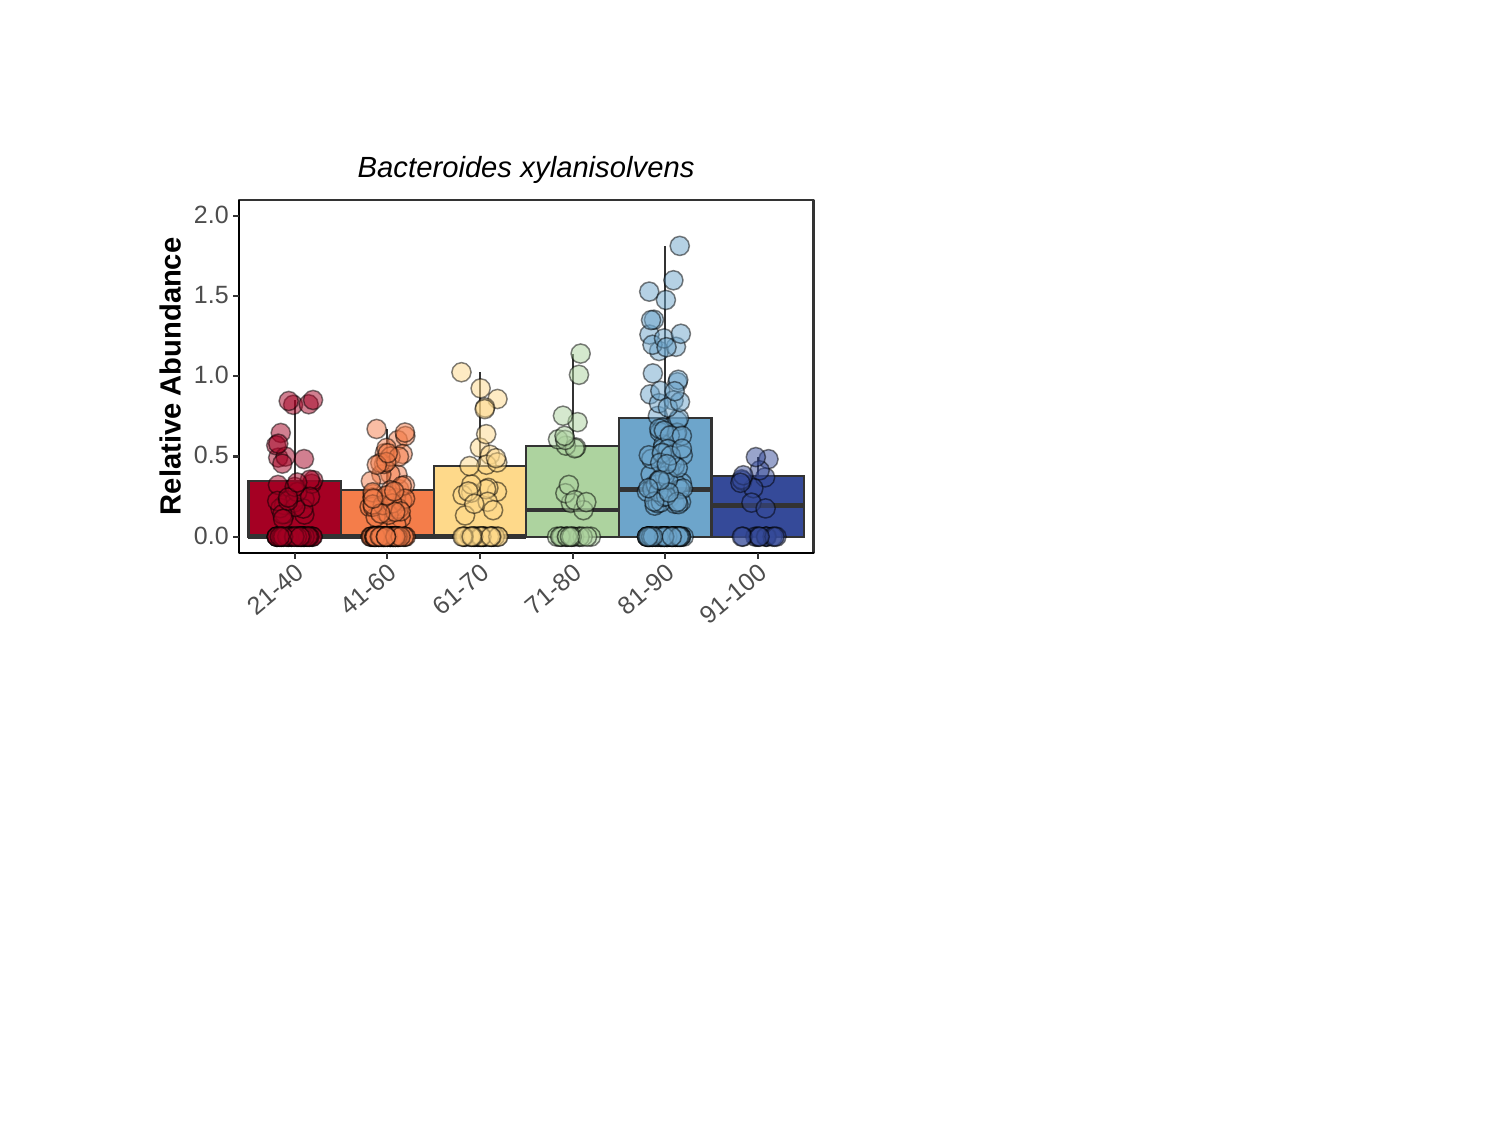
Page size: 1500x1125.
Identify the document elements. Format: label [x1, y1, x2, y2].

text_box [149, 149, 826, 676]
